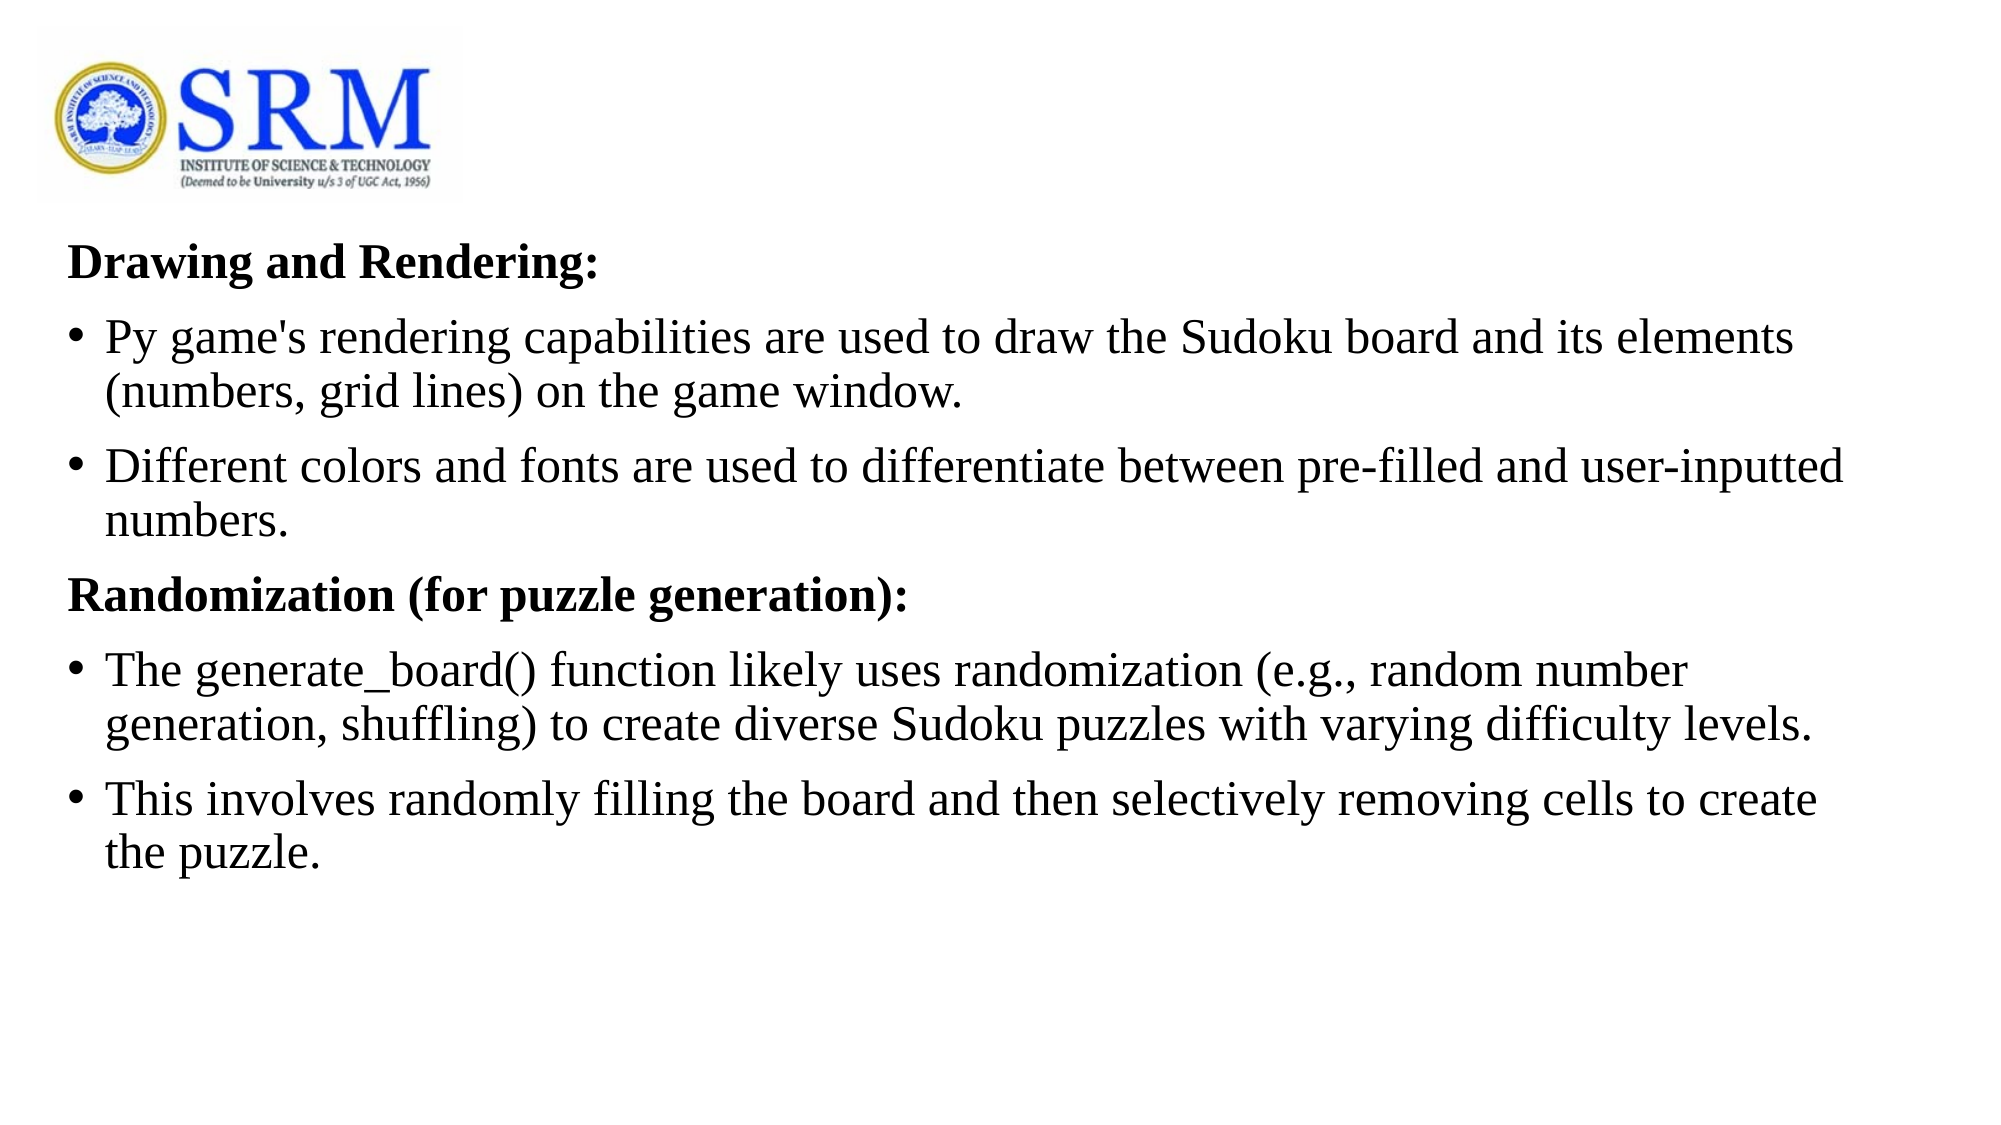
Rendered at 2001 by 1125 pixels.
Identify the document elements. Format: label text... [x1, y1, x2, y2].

list Drawing and Rendering: Py game's rendering capabilities are used to draw the Sudoku board and its elements (numbers, grid lines) on the game window. Different colors and fonts are used to differentiate between pre-filled and user-inputted numbers. Randomization (for puzzle generation): The generate_board() function likely uses randomization (e.g., random number generation, shuffling) to create diverse Sudoku puzzles with varying difficulty levels. This involves randomly filling the board and then selectively removing cells to create the puzzle. [52, 228, 1866, 1110]
picture [37, 26, 463, 203]
